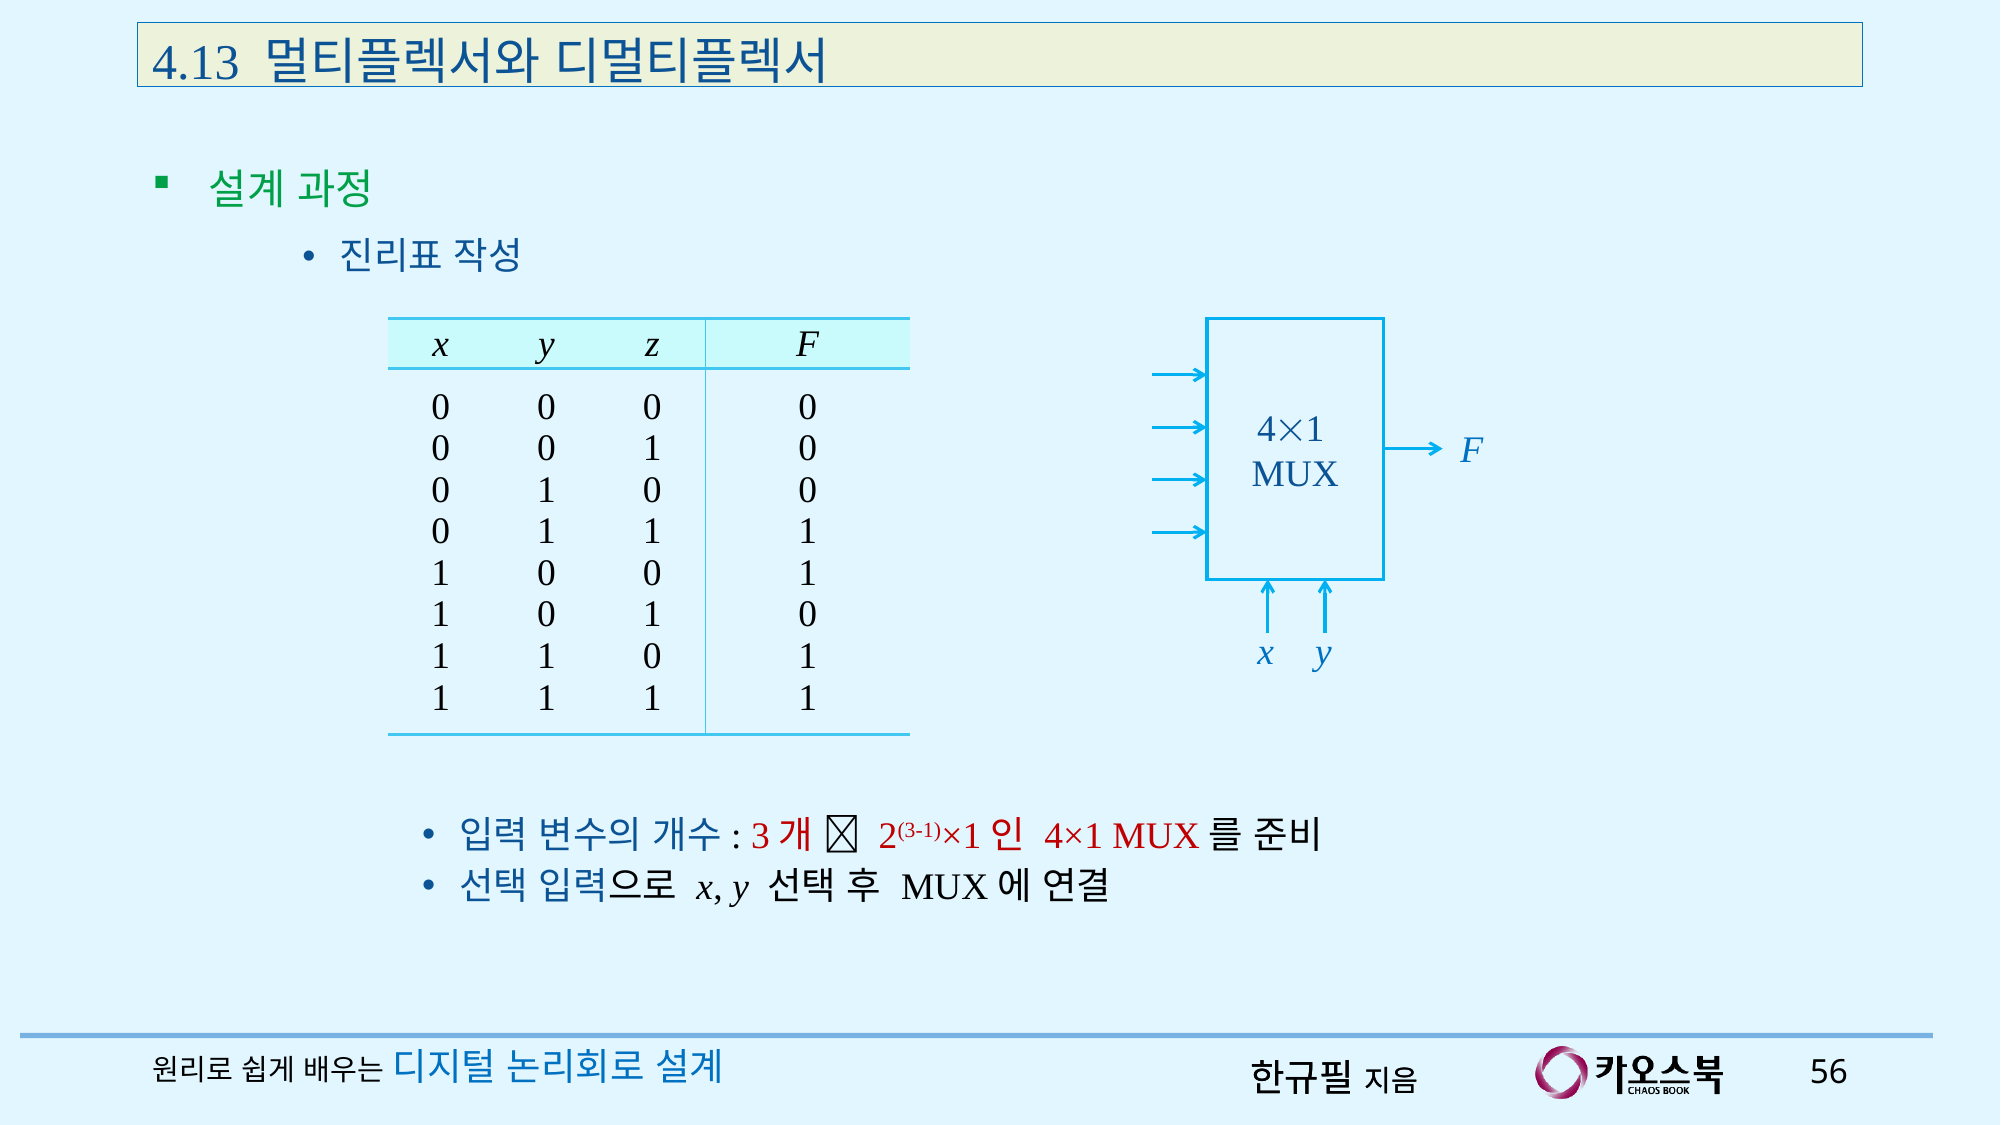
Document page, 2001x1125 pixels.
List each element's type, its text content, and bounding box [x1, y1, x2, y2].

table_header y [494, 320, 599, 367]
table_header F [706, 320, 910, 367]
text_box 입력 변수의 개수: 3개  2(3-1)×1인 4×1 MUX를 준비 선택 입력으로 x, y 선택 후 MUX에 연결 [257, 808, 1613, 952]
text_box 4.13 멀티플렉서와 디멀티플렉서 [137, 22, 1863, 87]
table_cell 0 1 0 1 0 1 0 1 [599, 370, 705, 733]
table_cell 0 0 0 0 1 1 1 1 [388, 370, 494, 733]
table_header z [599, 320, 705, 367]
picture [1535, 1046, 1723, 1099]
table_cell 0 0 0 1 1 0 1 1 [706, 370, 910, 733]
text_box 설계 과정 [137, 155, 1863, 220]
slide_number 56 [1769, 1042, 1863, 1103]
table_header x [388, 320, 494, 367]
list 진리표 작성 [137, 229, 1863, 296]
footer 원리로 쉽게 배우는 디지털 논리회로 설계 [137, 1035, 832, 1096]
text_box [1151, 318, 1499, 681]
table_cell 0 0 1 1 0 0 1 1 [494, 370, 599, 733]
